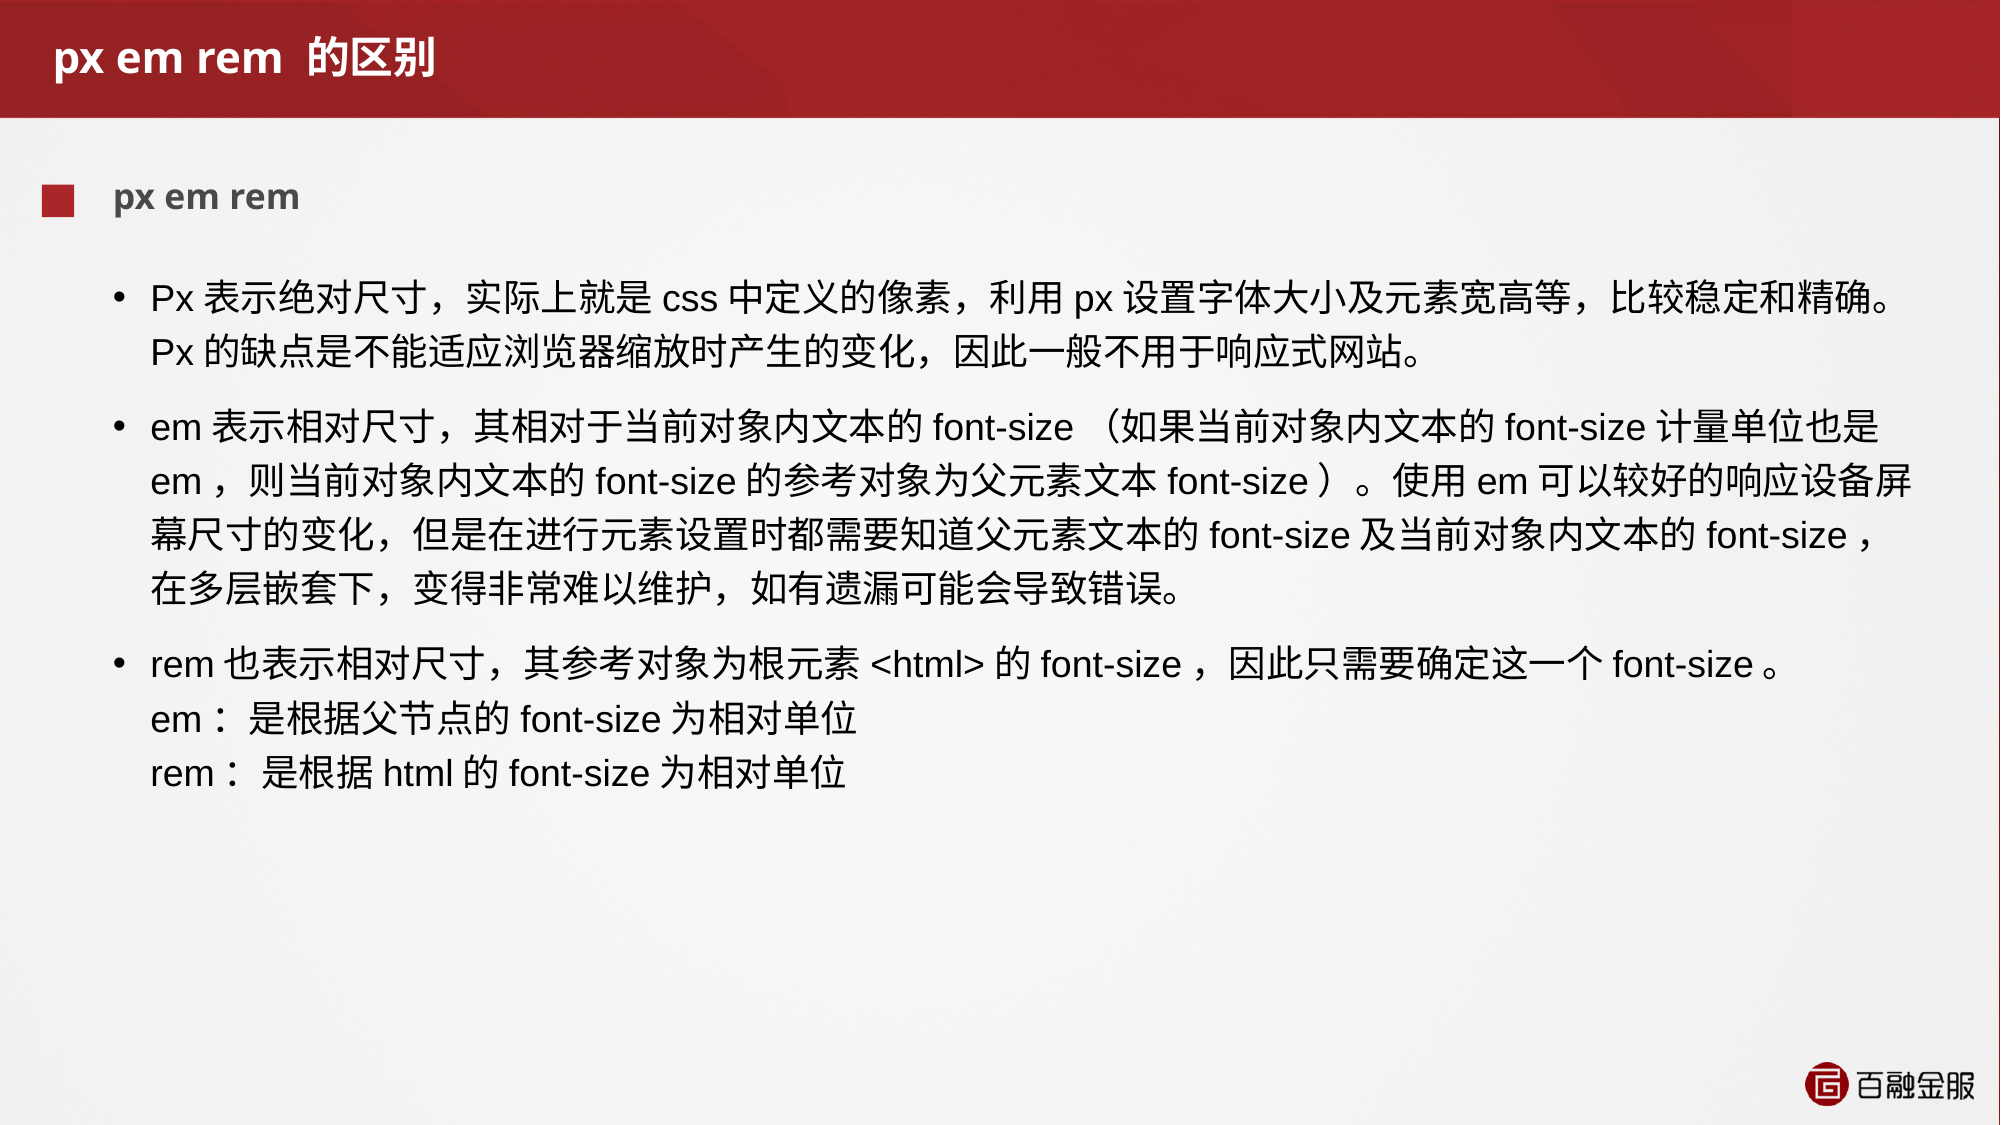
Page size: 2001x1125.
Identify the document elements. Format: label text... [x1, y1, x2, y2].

title px em rem 的区别 [37, 24, 1944, 94]
picture [0, 0, 2000, 1125]
text_box Px表示绝对尺寸，实际上就是css中定义的像素，利用px设置字体大小及元素宽高等，比较稳定和精确。Px的缺点是不能适应浏览器缩放时产生的变化，因此一般不用于响应式网站。 em表示相对尺寸，其相对于当前对象内文本的font-size（如果当前对象内文本的font-size计量单位也是em，则当前对象内文本的font-size的参考对象为父元素文本font-size）。使用em可以较好的响应设备屏幕尺寸的变化，但是在进行元素设置时都需要知道父元素文本的font-size及当前对象内文本的font-size，在多层嵌套下，变得非常难以维护，如有遗漏可能会导致错误。 rem也表示相对尺寸，其参考对象为根元素<html>的font-size，因此只需要确定这一个font-size。 em：是根据父节点的font-size为相对单位 rem：是根据html的font-size为相对单位 [97, 257, 1930, 1014]
text_box [41, 184, 75, 218]
list px em rem [97, 171, 1911, 240]
